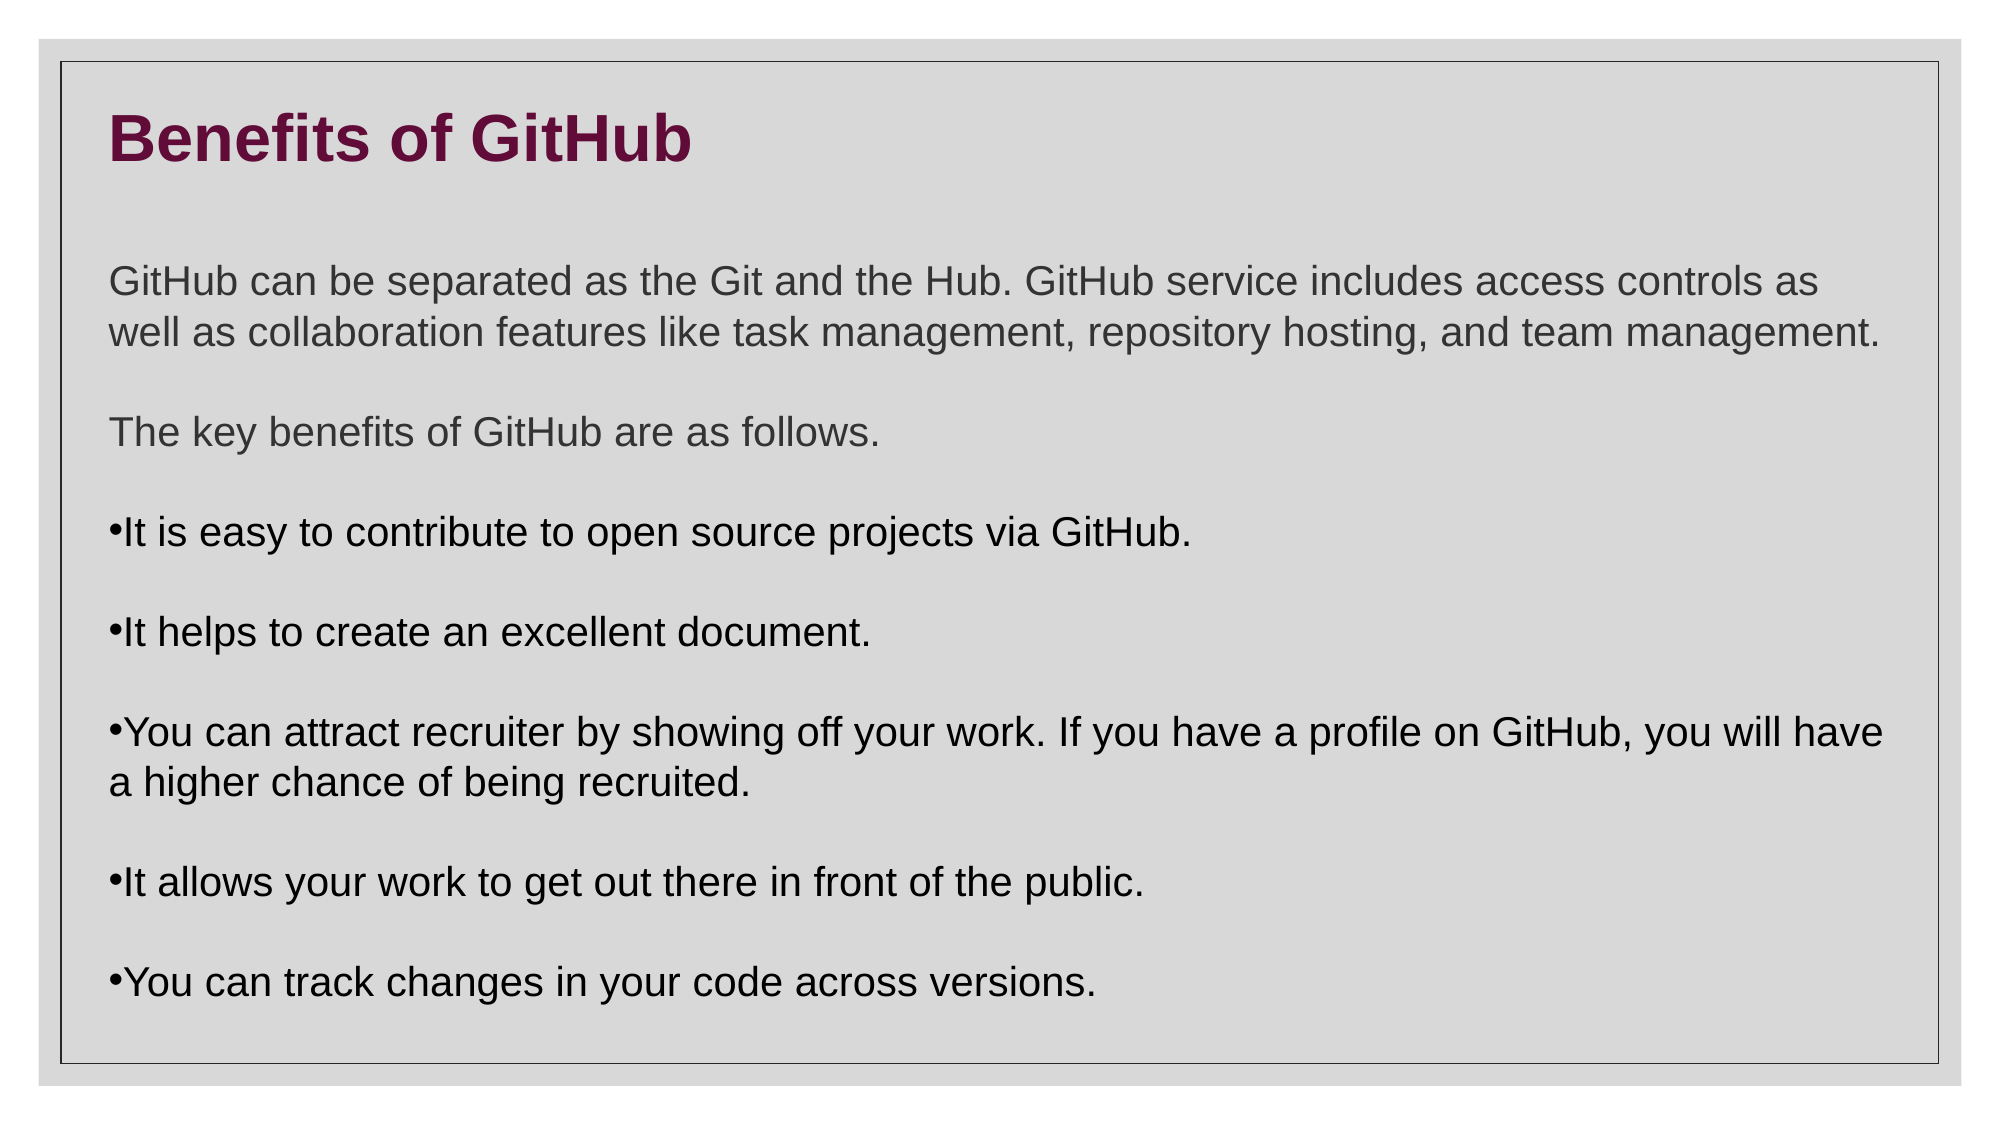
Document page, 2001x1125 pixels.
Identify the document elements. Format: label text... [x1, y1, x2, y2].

text_box Benefits of GitHub GitHub can be separated as the Git and the Hub. GitHub service includes access controls as well as collaboration features like task management, repository hosting, and team management. The key benefits of GitHub are as follows. It is easy to contribute to open source projects via GitHub. It helps to create an excellent document. You can attract recruiter by showing off your work. If you have a profile on GitHub, you will have a higher chance of being recruited. It allows your work to get out there in front of the public. You can track changes in your code across versions. [93, 86, 1907, 1012]
